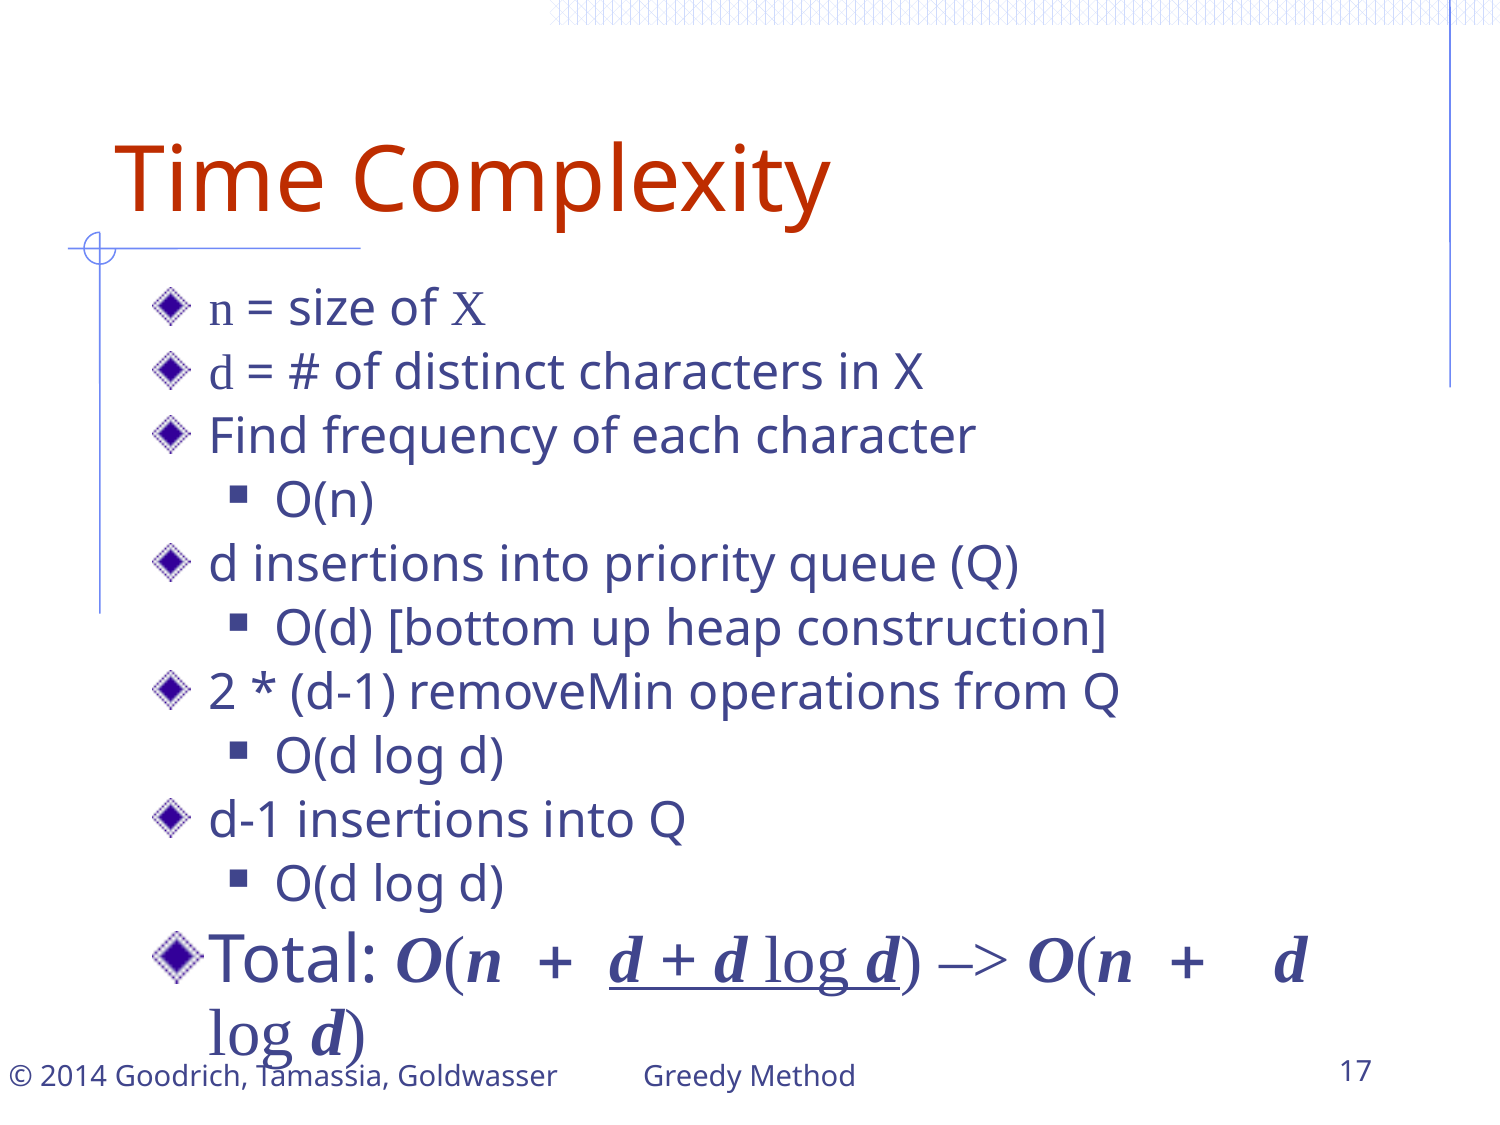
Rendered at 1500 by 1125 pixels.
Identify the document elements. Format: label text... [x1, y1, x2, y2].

picture [152, 351, 191, 390]
picture [152, 415, 191, 454]
picture [152, 670, 191, 710]
footer Greedy Method [512, 1024, 988, 1101]
slide_number 17 [1074, 1024, 1388, 1101]
picture [152, 798, 191, 838]
picture [152, 931, 204, 984]
title Time Complexity [99, 50, 1375, 238]
picture [152, 287, 191, 326]
list n = size of X d = # of distinct characters in X Find frequency of each character O(n) d insertions into priority queue (Q) O(d) [bottom up heap construction] 2 * (d-1) removeMin operations from Q O(d log d) d-1 insertions into Q O(d log d) Total: O(n + d + d log d) –> O(n + d log d) [137, 275, 1425, 1013]
picture [152, 543, 191, 582]
